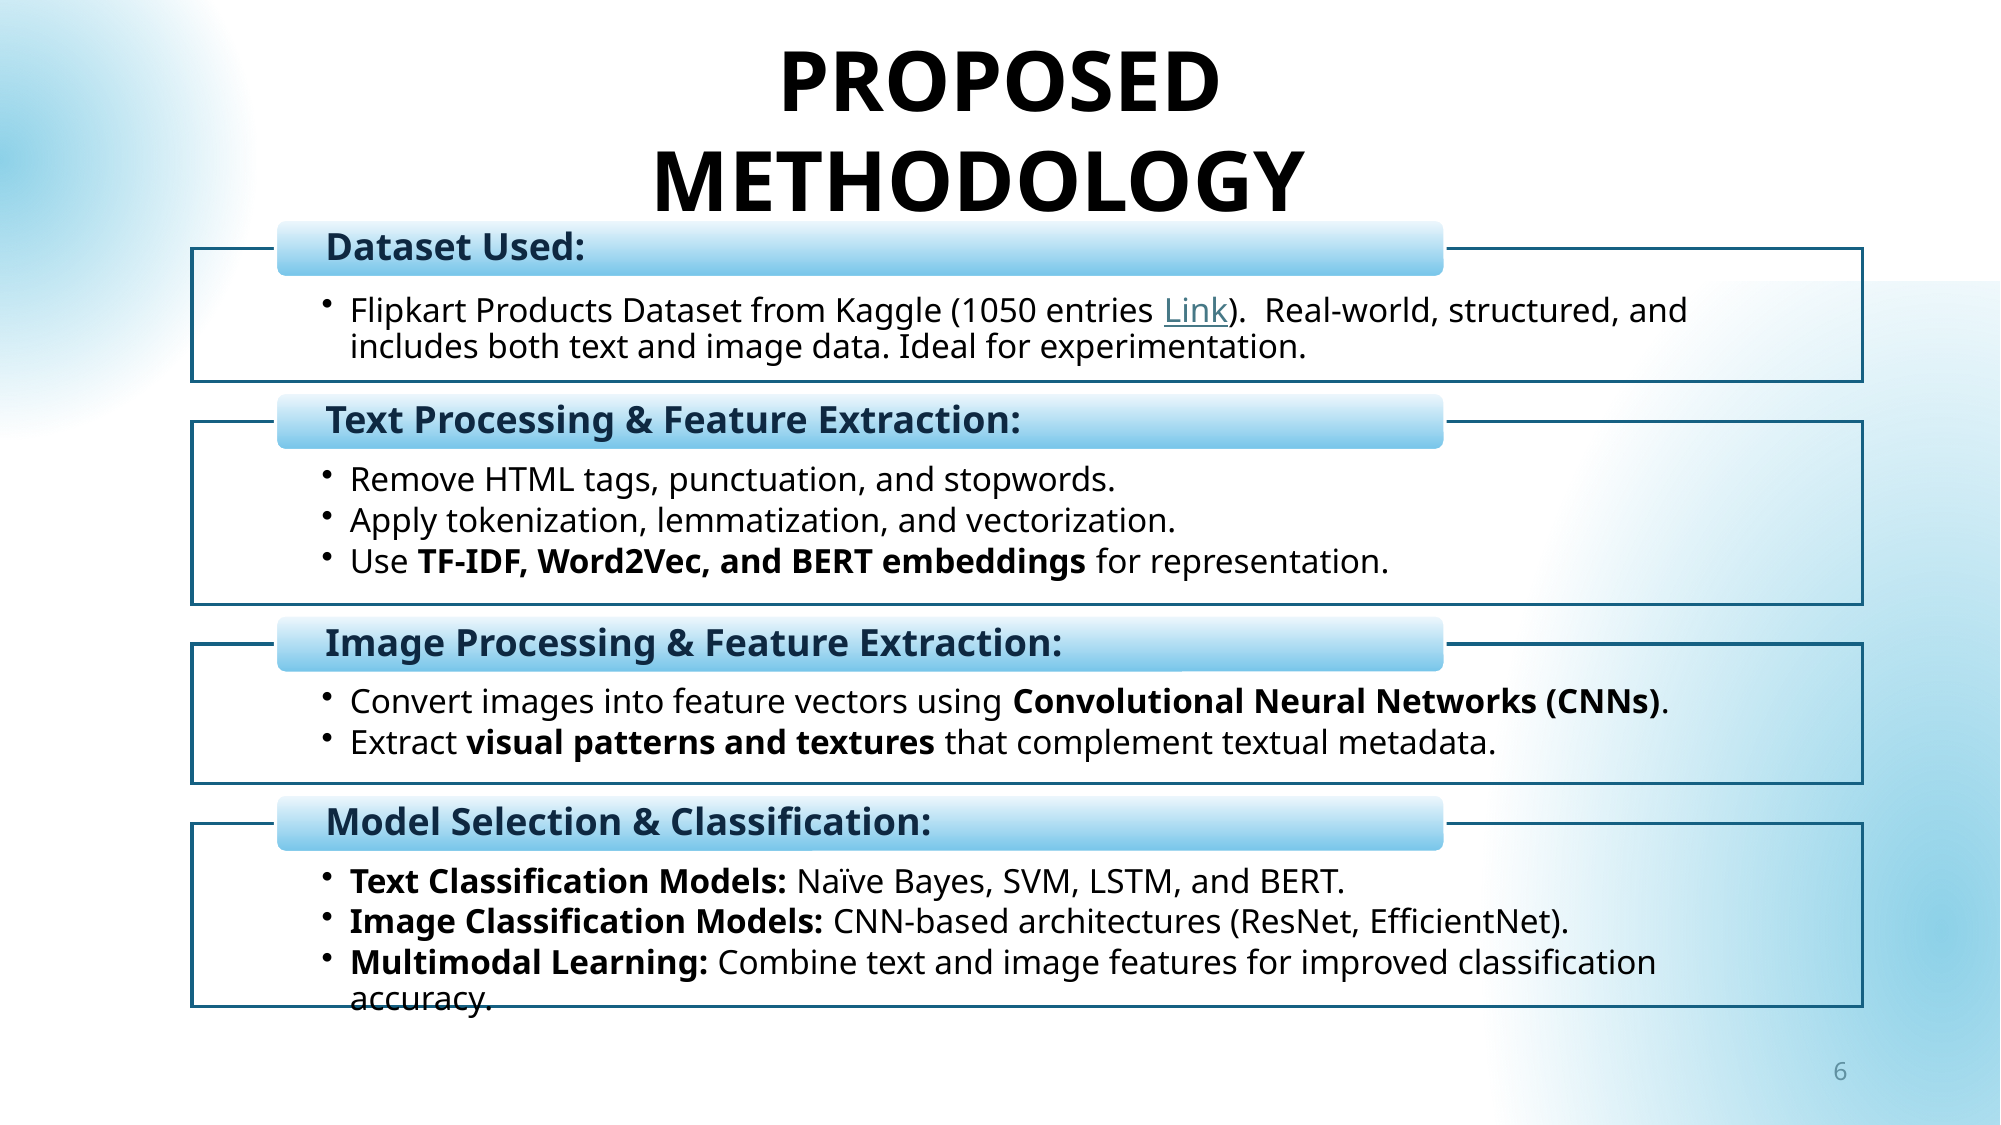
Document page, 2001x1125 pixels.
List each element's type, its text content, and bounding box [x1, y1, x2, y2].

picture [0, 0, 470, 470]
picture [1159, 280, 2000, 1125]
text_box PROPOSED METHODOLOGY [470, 20, 1551, 213]
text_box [191, 213, 1864, 1013]
